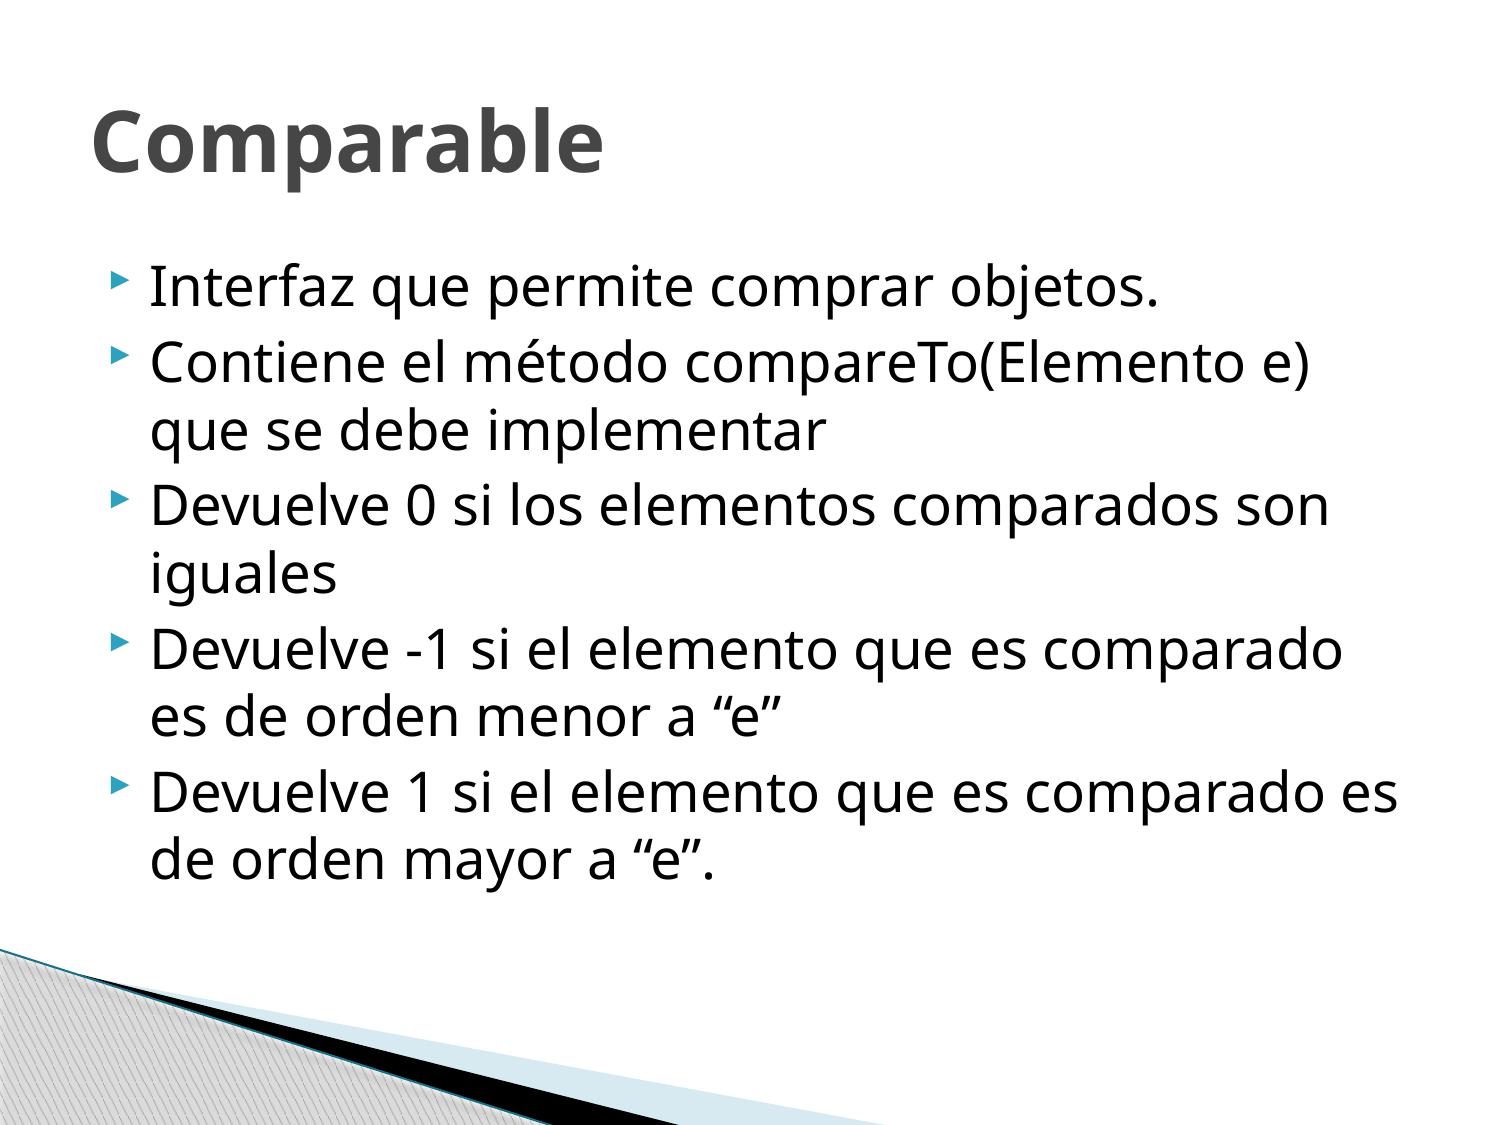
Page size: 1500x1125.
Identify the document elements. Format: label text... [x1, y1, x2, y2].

title Comparable [75, 45, 1425, 233]
list Interfaz que permite comprar objetos. Contiene el método compareTo(Elemento e) que se debe implementar Devuelve 0 si los elementos comparados son iguales Devuelve -1 si el elemento que es comparado es de orden menor a “e” Devuelve 1 si el elemento que es comparado es de orden mayor a “e”. [75, 243, 1425, 986]
